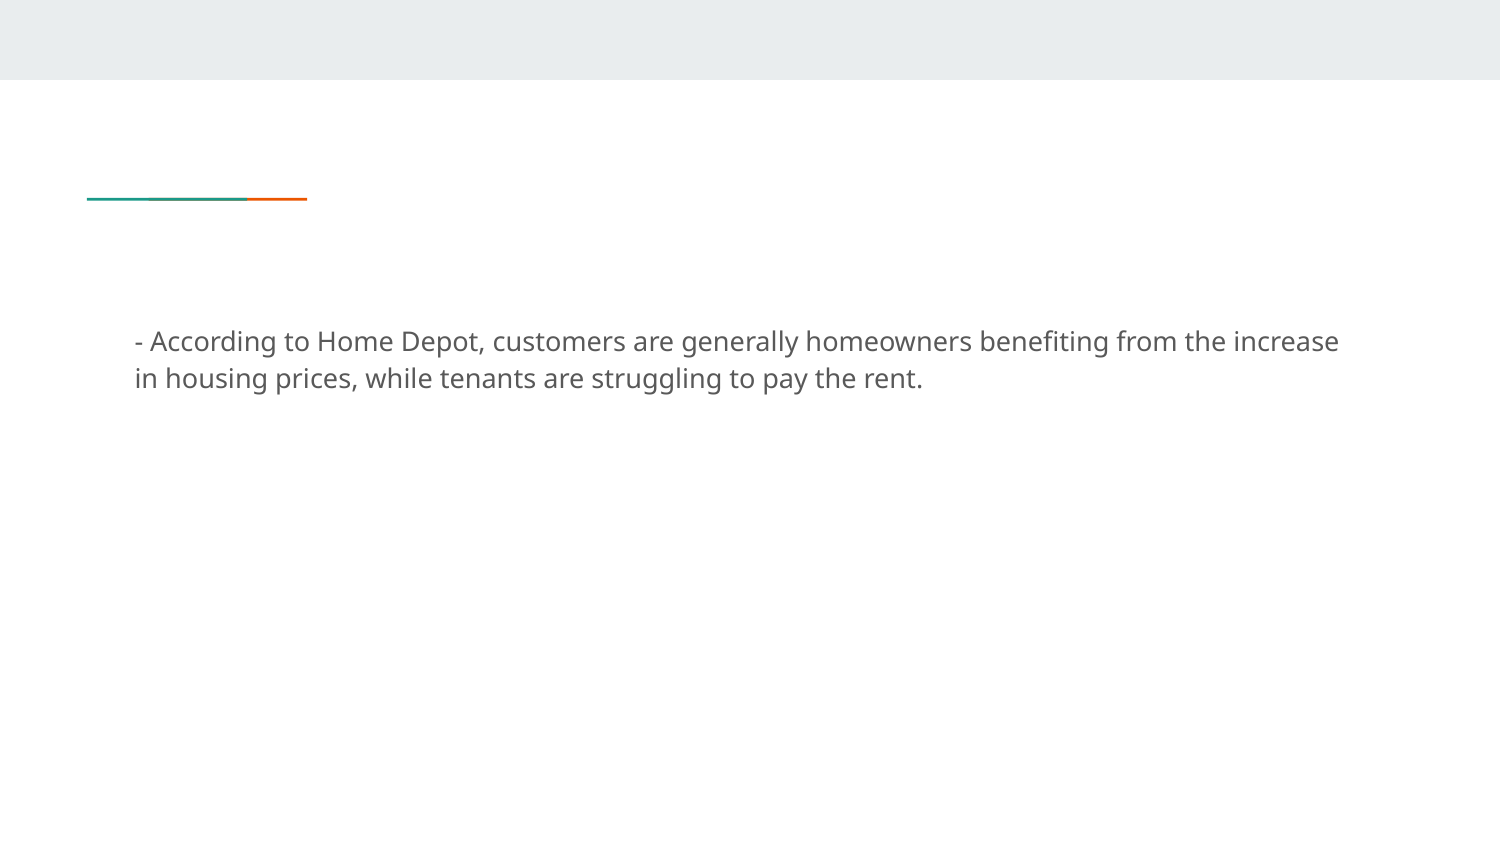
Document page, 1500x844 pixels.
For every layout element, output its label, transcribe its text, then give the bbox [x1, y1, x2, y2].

list - According to Home Depot, customers are generally homeowners benefiting from the increase in housing prices, while tenants are struggling to pay the rent. [119, 304, 1381, 712]
